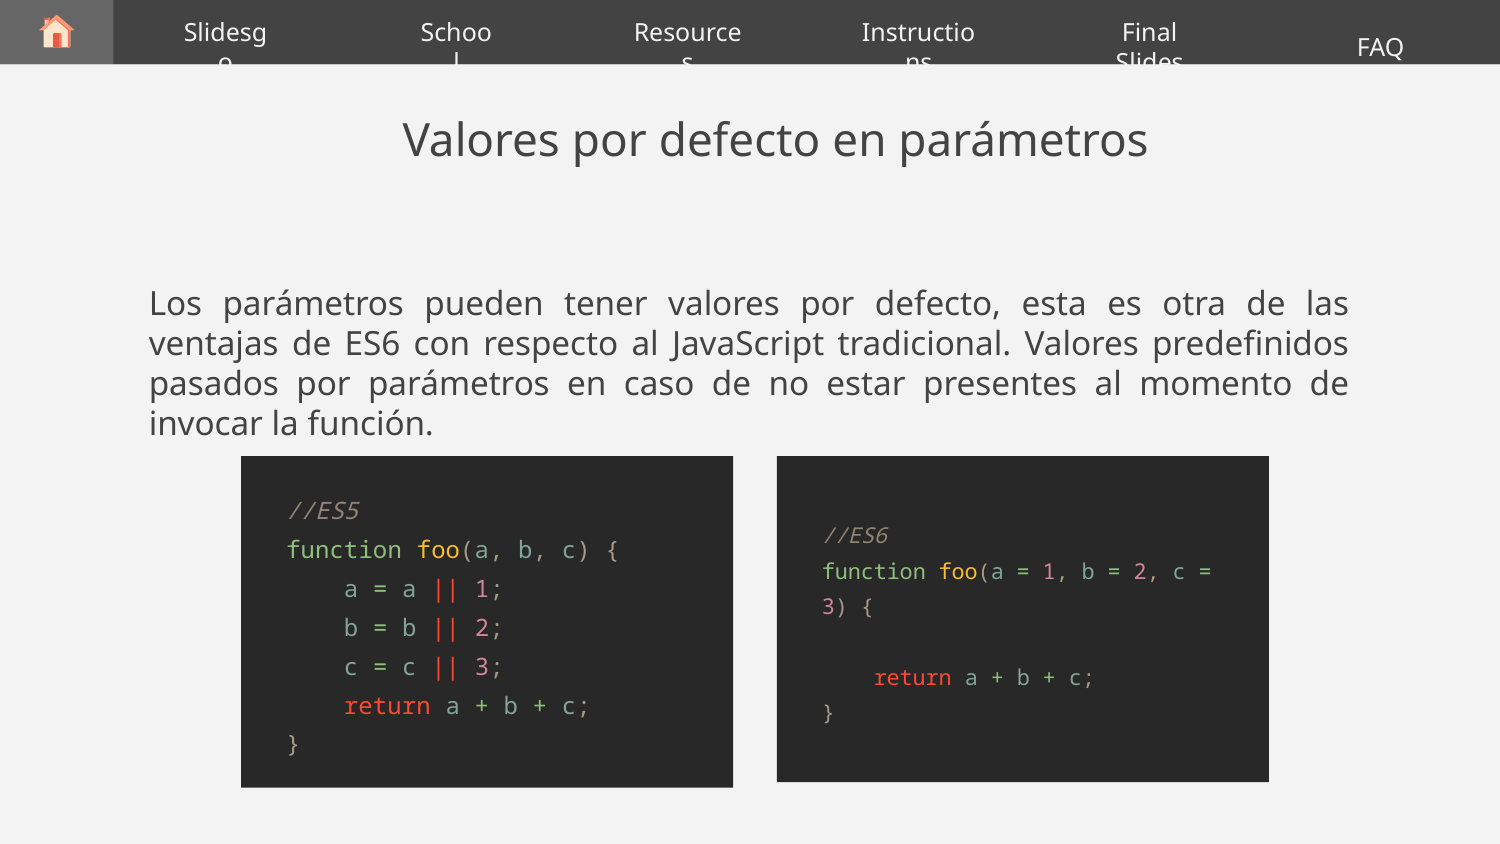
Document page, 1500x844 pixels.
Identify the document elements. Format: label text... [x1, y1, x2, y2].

text_box [1037, 0, 1268, 65]
text_box [806, 0, 1037, 65]
list Los parámetros pueden tener valores por defecto, esta es otra de las ventajas de ES6 con respecto al JavaScript tradicional. Valores predefinidos pasados por parámetros en caso de no estar presentes al momento de invocar la función. [133, 266, 1367, 371]
text_box [575, 0, 806, 65]
text_box [113, 0, 344, 65]
text_box Slidesgo [168, 14, 291, 48]
text_box //ES5 function foo(a, b, c) { a = a || 1; b = b || 2; c = c || 3; return a + b + c; } [241, 456, 734, 788]
text_box //ES6 function foo(a = 1, b = 2, c = 3) { return a + b + c; } [776, 456, 1269, 783]
title Valores por defecto en parámetros [241, 109, 1311, 162]
text_box Resources [618, 14, 765, 48]
text_box Instructions [844, 14, 1001, 48]
text_box [344, 0, 575, 65]
text_box FAQ [1338, 14, 1431, 48]
text_box School [403, 14, 518, 48]
text_box Final Slides [1072, 14, 1235, 48]
text_box [0, 0, 114, 64]
text_box [1268, 0, 1500, 65]
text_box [38, 14, 75, 48]
